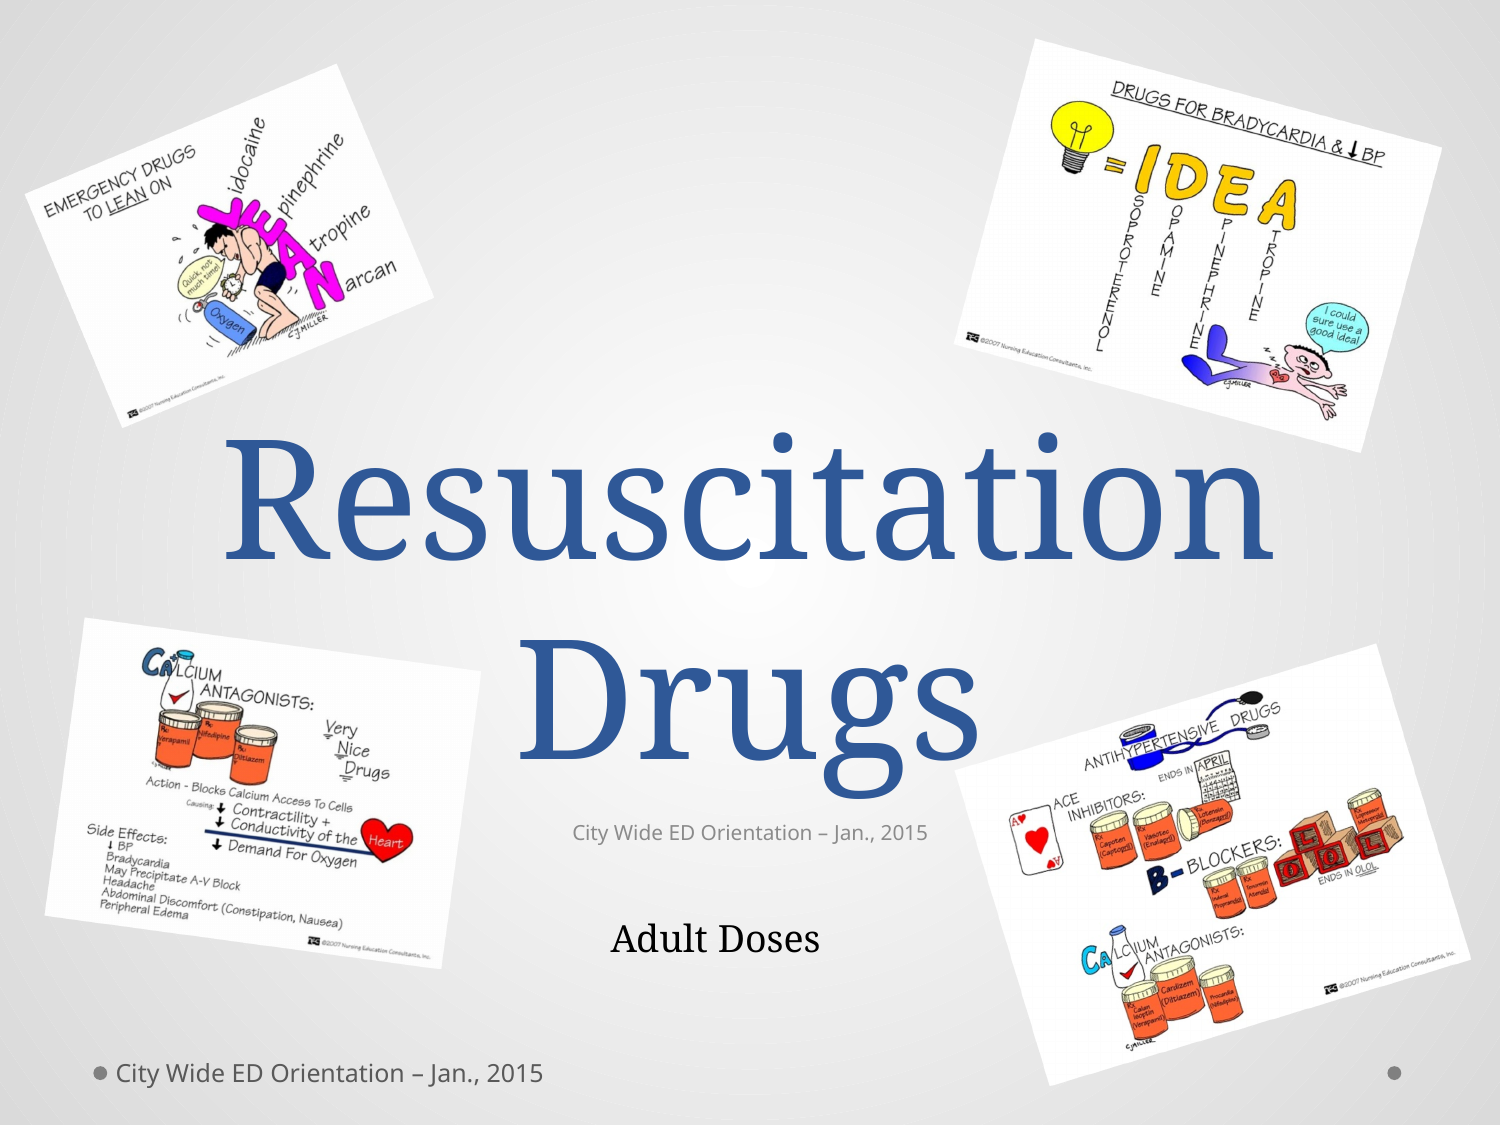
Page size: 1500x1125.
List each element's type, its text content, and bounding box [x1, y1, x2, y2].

picture [955, 644, 1470, 1085]
picture [25, 64, 433, 427]
text_box Adult Doses [595, 907, 836, 968]
subtitle City Wide ED Orientation – Jan., 2015 [225, 812, 987, 1013]
footer City Wide ED Orientation – Jan., 2015 [108, 1042, 663, 1103]
title Resuscitation Drugs [112, 99, 1388, 800]
picture [954, 39, 1441, 452]
picture [45, 618, 481, 969]
